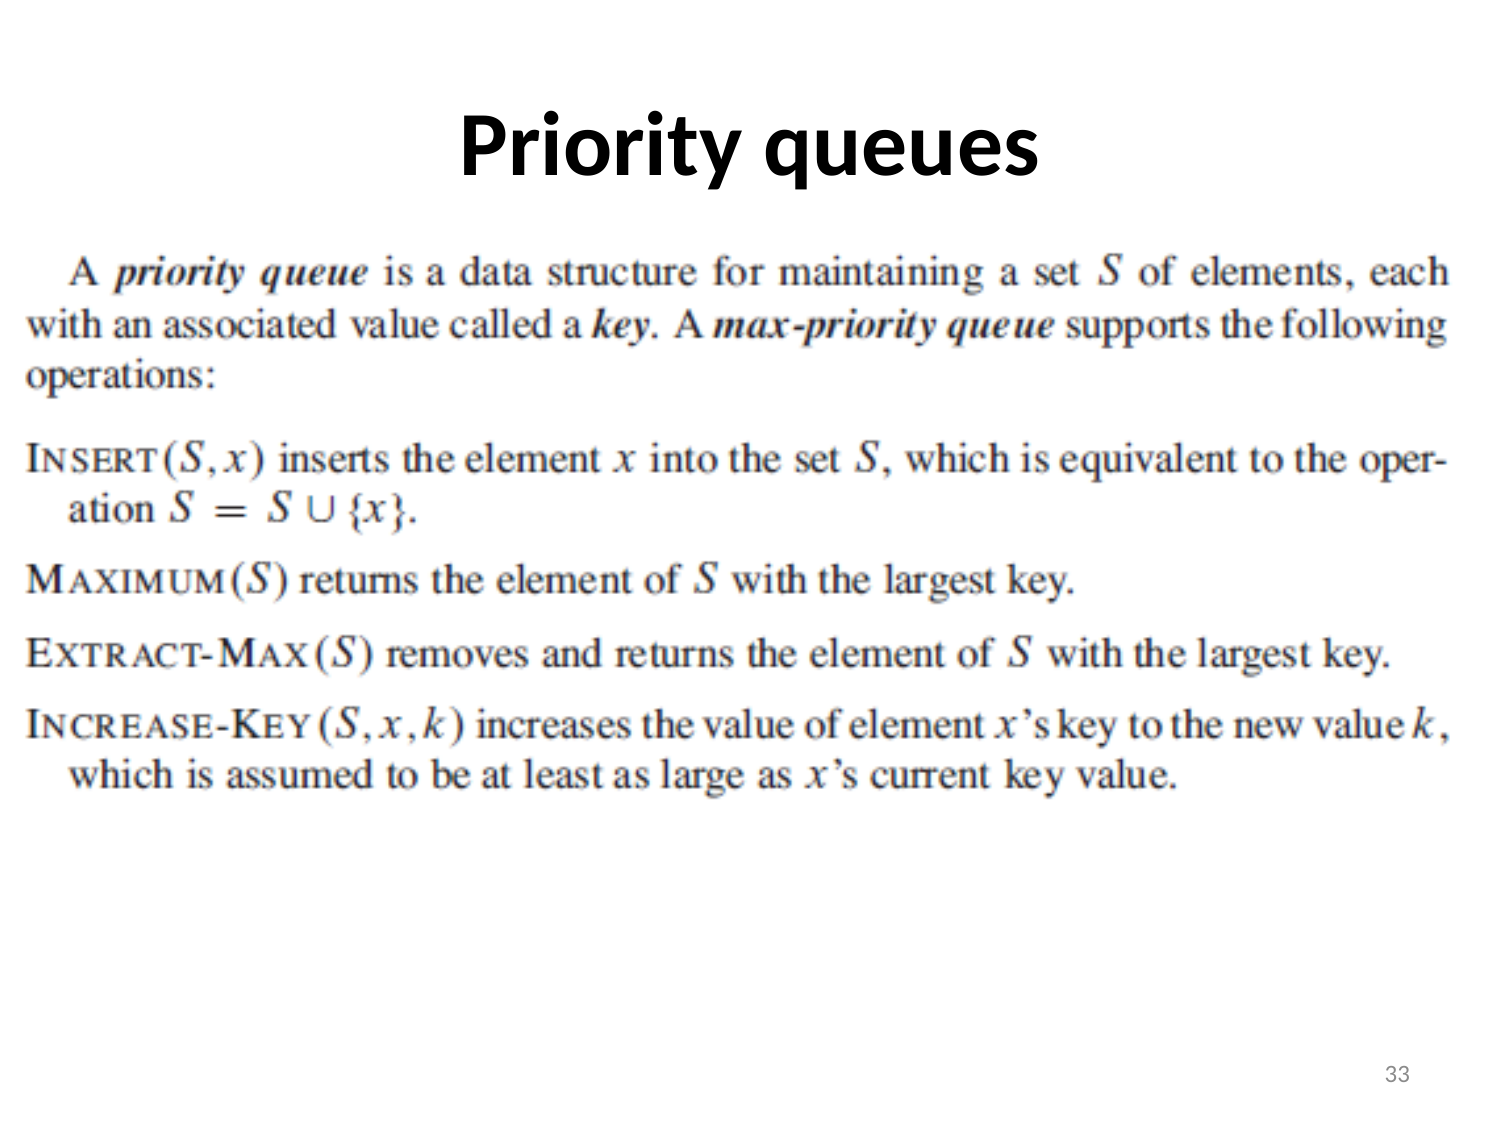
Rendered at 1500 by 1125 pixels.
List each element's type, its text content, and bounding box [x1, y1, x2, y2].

picture [24, 249, 1463, 803]
title Priority queues [75, 45, 1425, 233]
slide_number 33 [1074, 1042, 1425, 1103]
